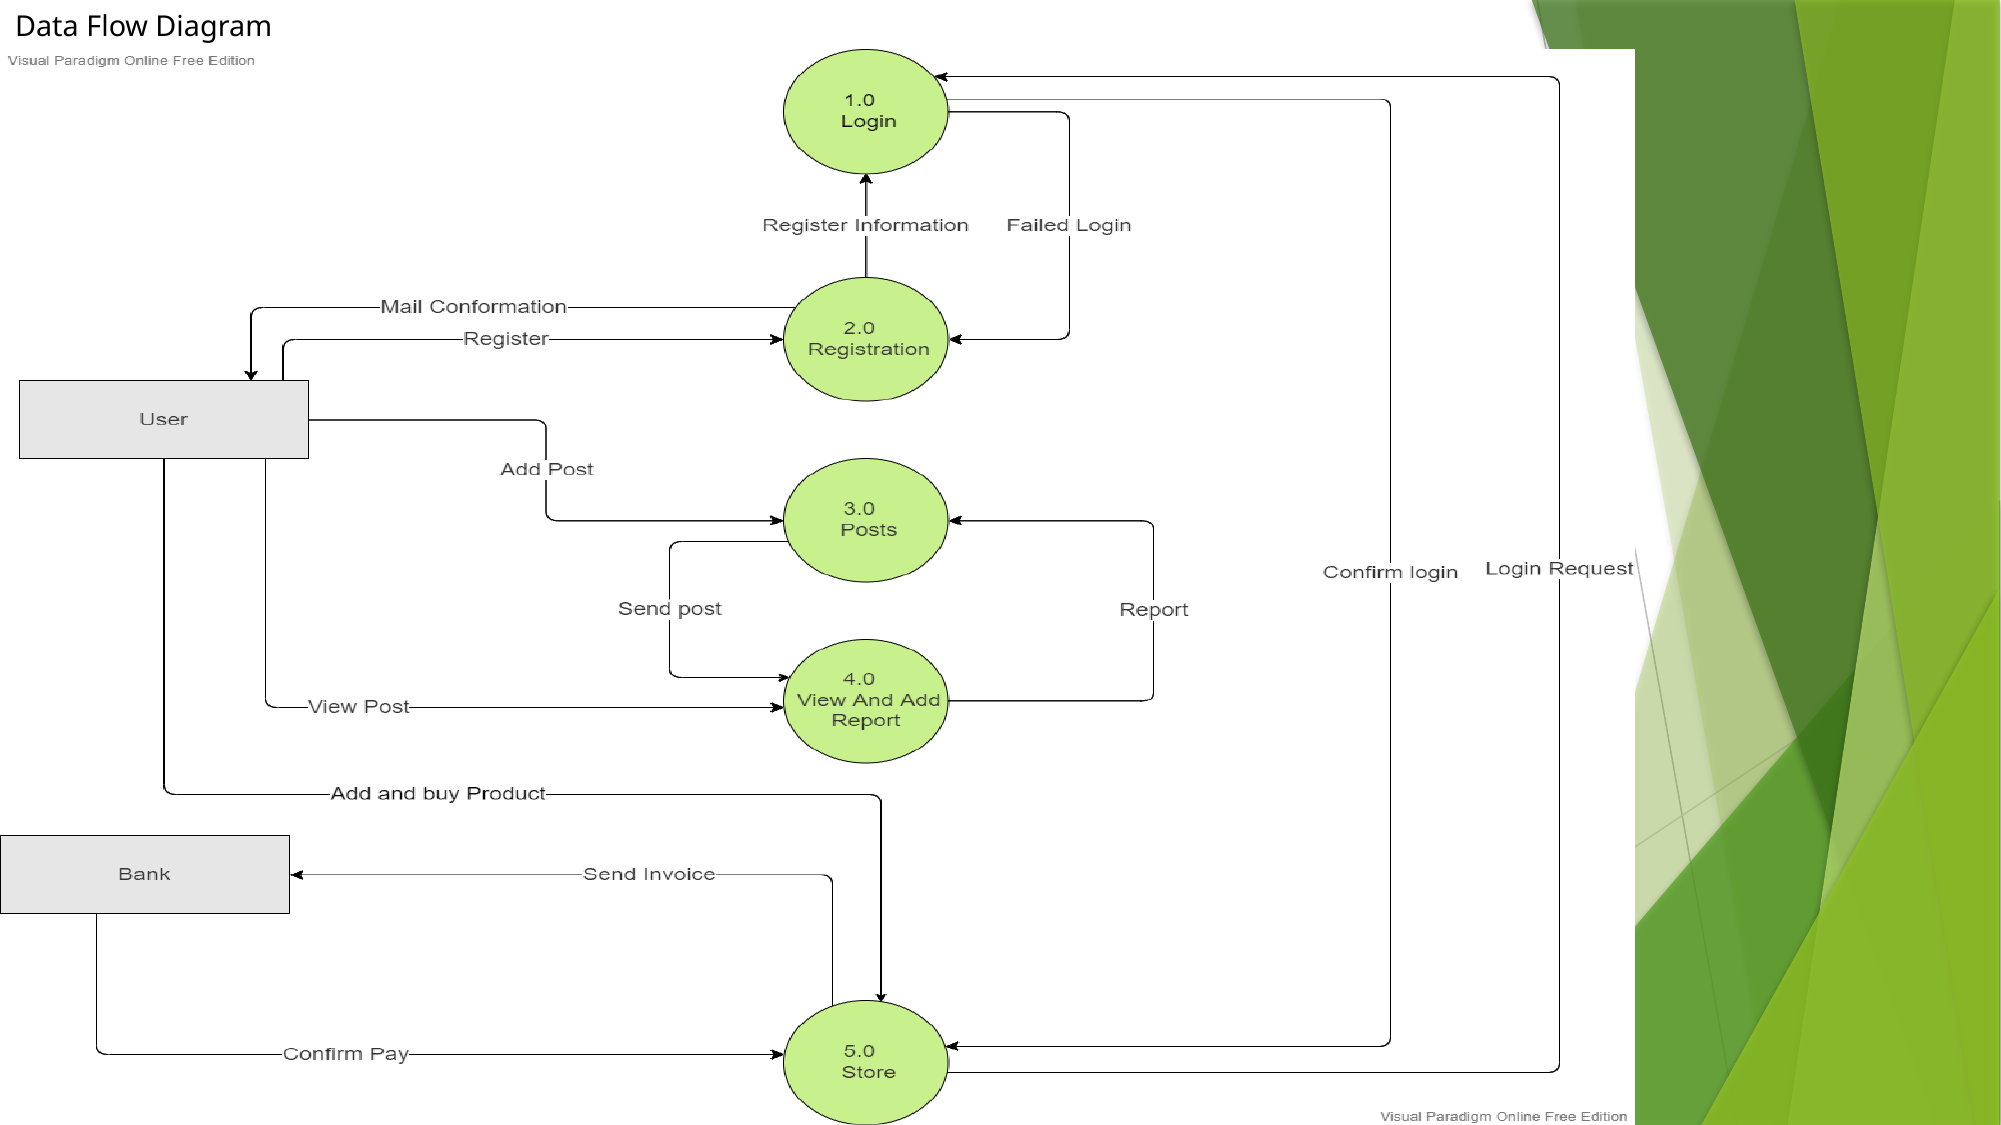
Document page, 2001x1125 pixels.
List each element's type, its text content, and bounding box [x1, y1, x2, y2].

title Data Flow Diagram [0, 0, 1411, 48]
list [0, 49, 1636, 1125]
